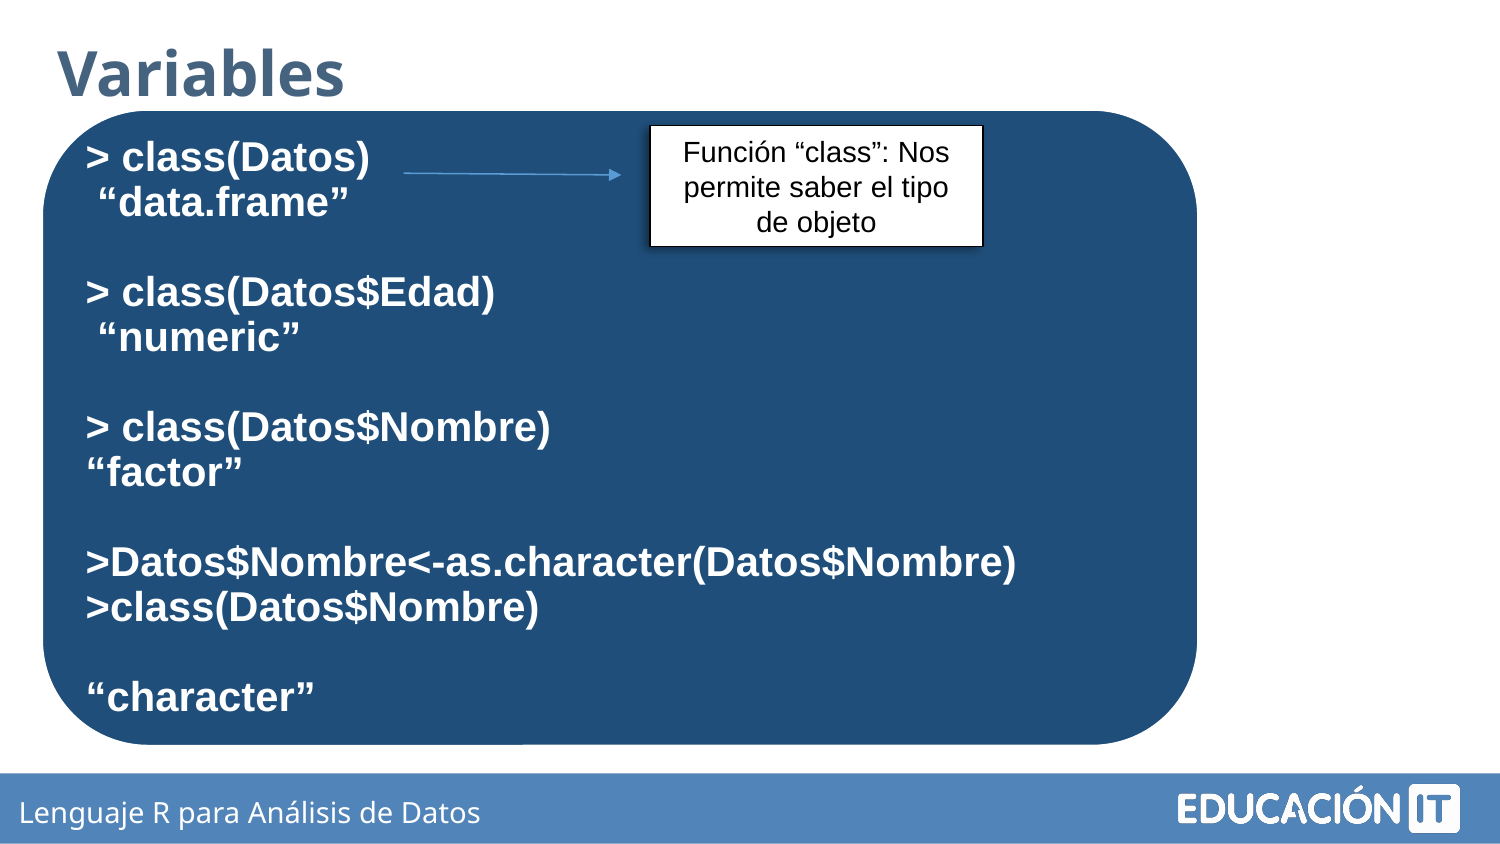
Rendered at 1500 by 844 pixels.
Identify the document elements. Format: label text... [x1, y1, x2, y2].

text_box Variables [42, 33, 1032, 108]
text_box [41, 109, 1199, 747]
table_cell Claudia [403, 176, 623, 182]
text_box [403, 172, 622, 176]
picture [1175, 778, 1463, 839]
